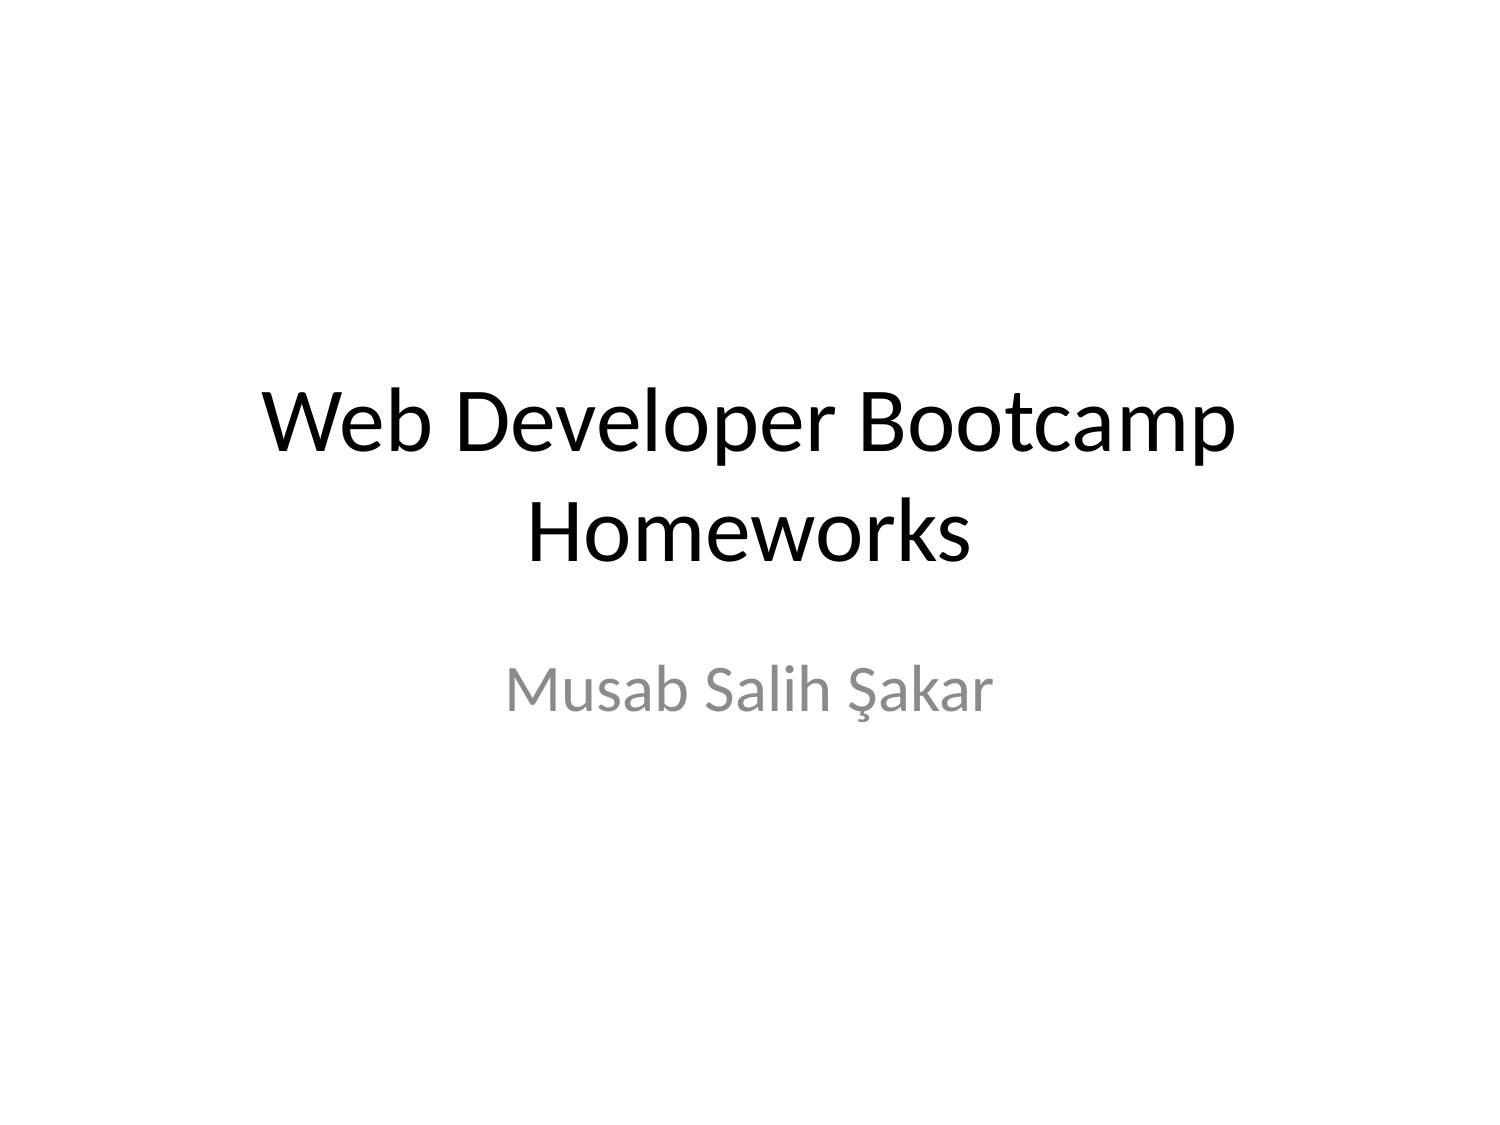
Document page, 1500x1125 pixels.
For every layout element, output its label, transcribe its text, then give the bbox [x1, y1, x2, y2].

title Web Developer Bootcamp Homeworks [112, 349, 1388, 591]
subtitle Musab Salih Şakar [225, 637, 1275, 925]
